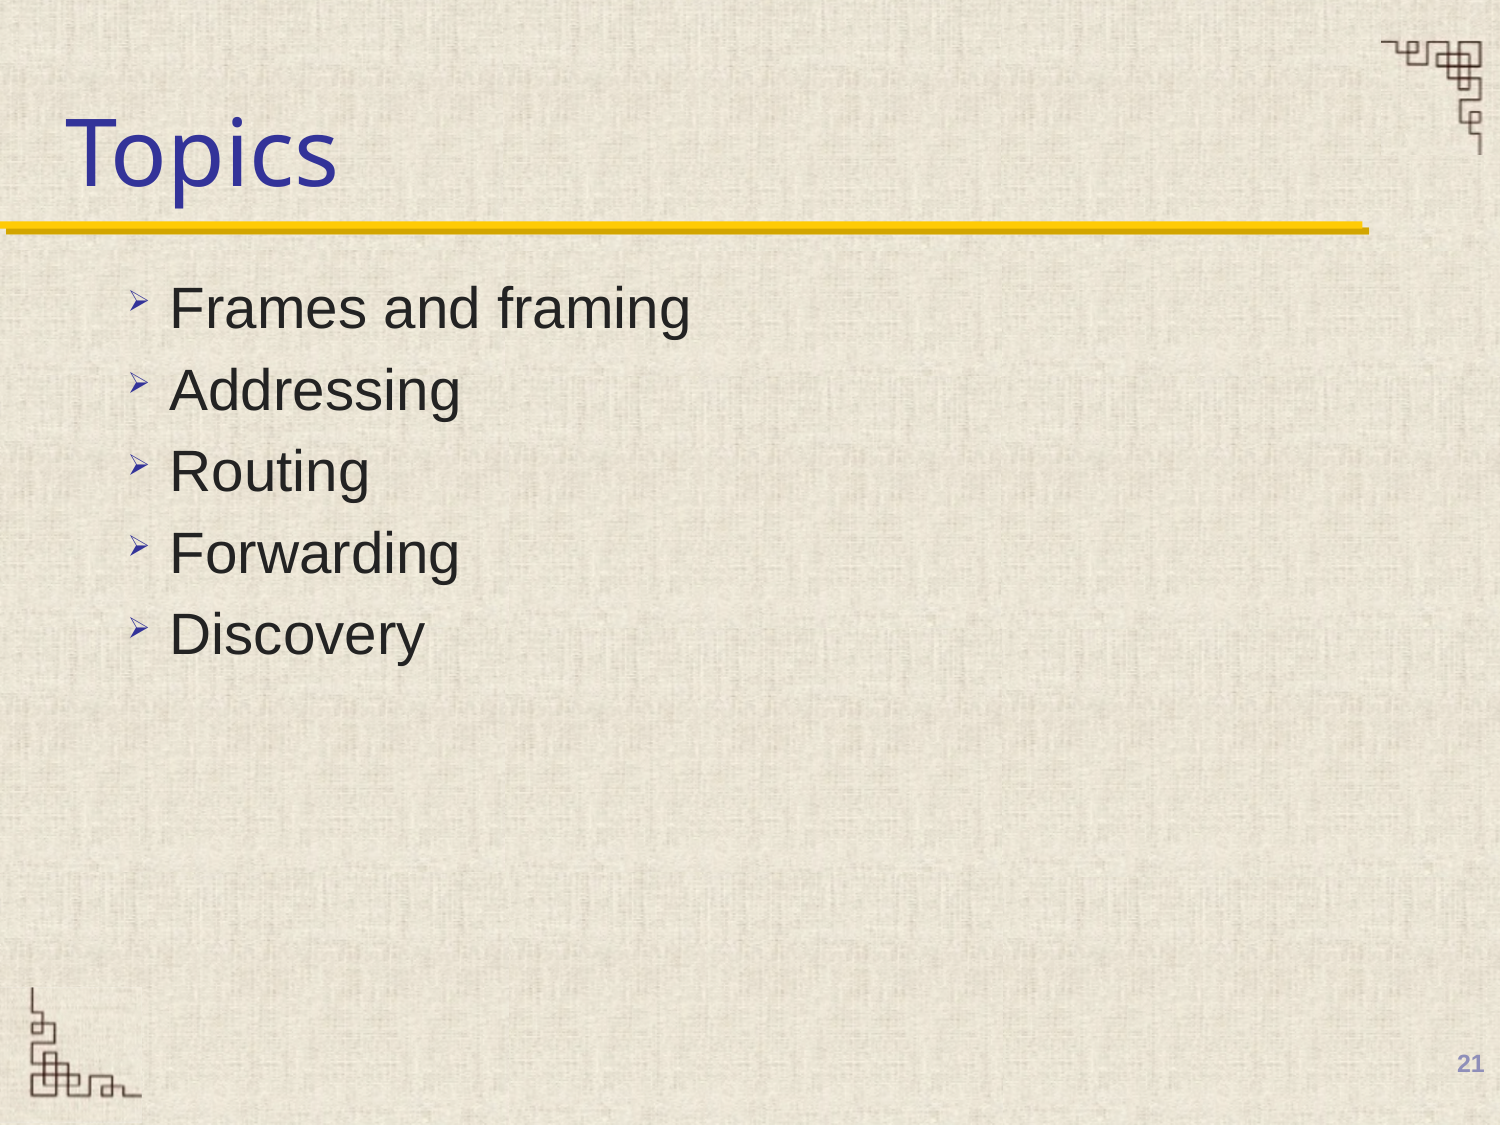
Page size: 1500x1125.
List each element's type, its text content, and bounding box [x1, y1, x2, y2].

list Frames and framing Addressing Routing Forwarding Discovery [112, 262, 1413, 988]
slide_number 21 [1400, 1025, 1500, 1100]
picture [0, 0, 1500, 1125]
picture [0, 988, 141, 1122]
title Topics [49, 24, 1451, 213]
